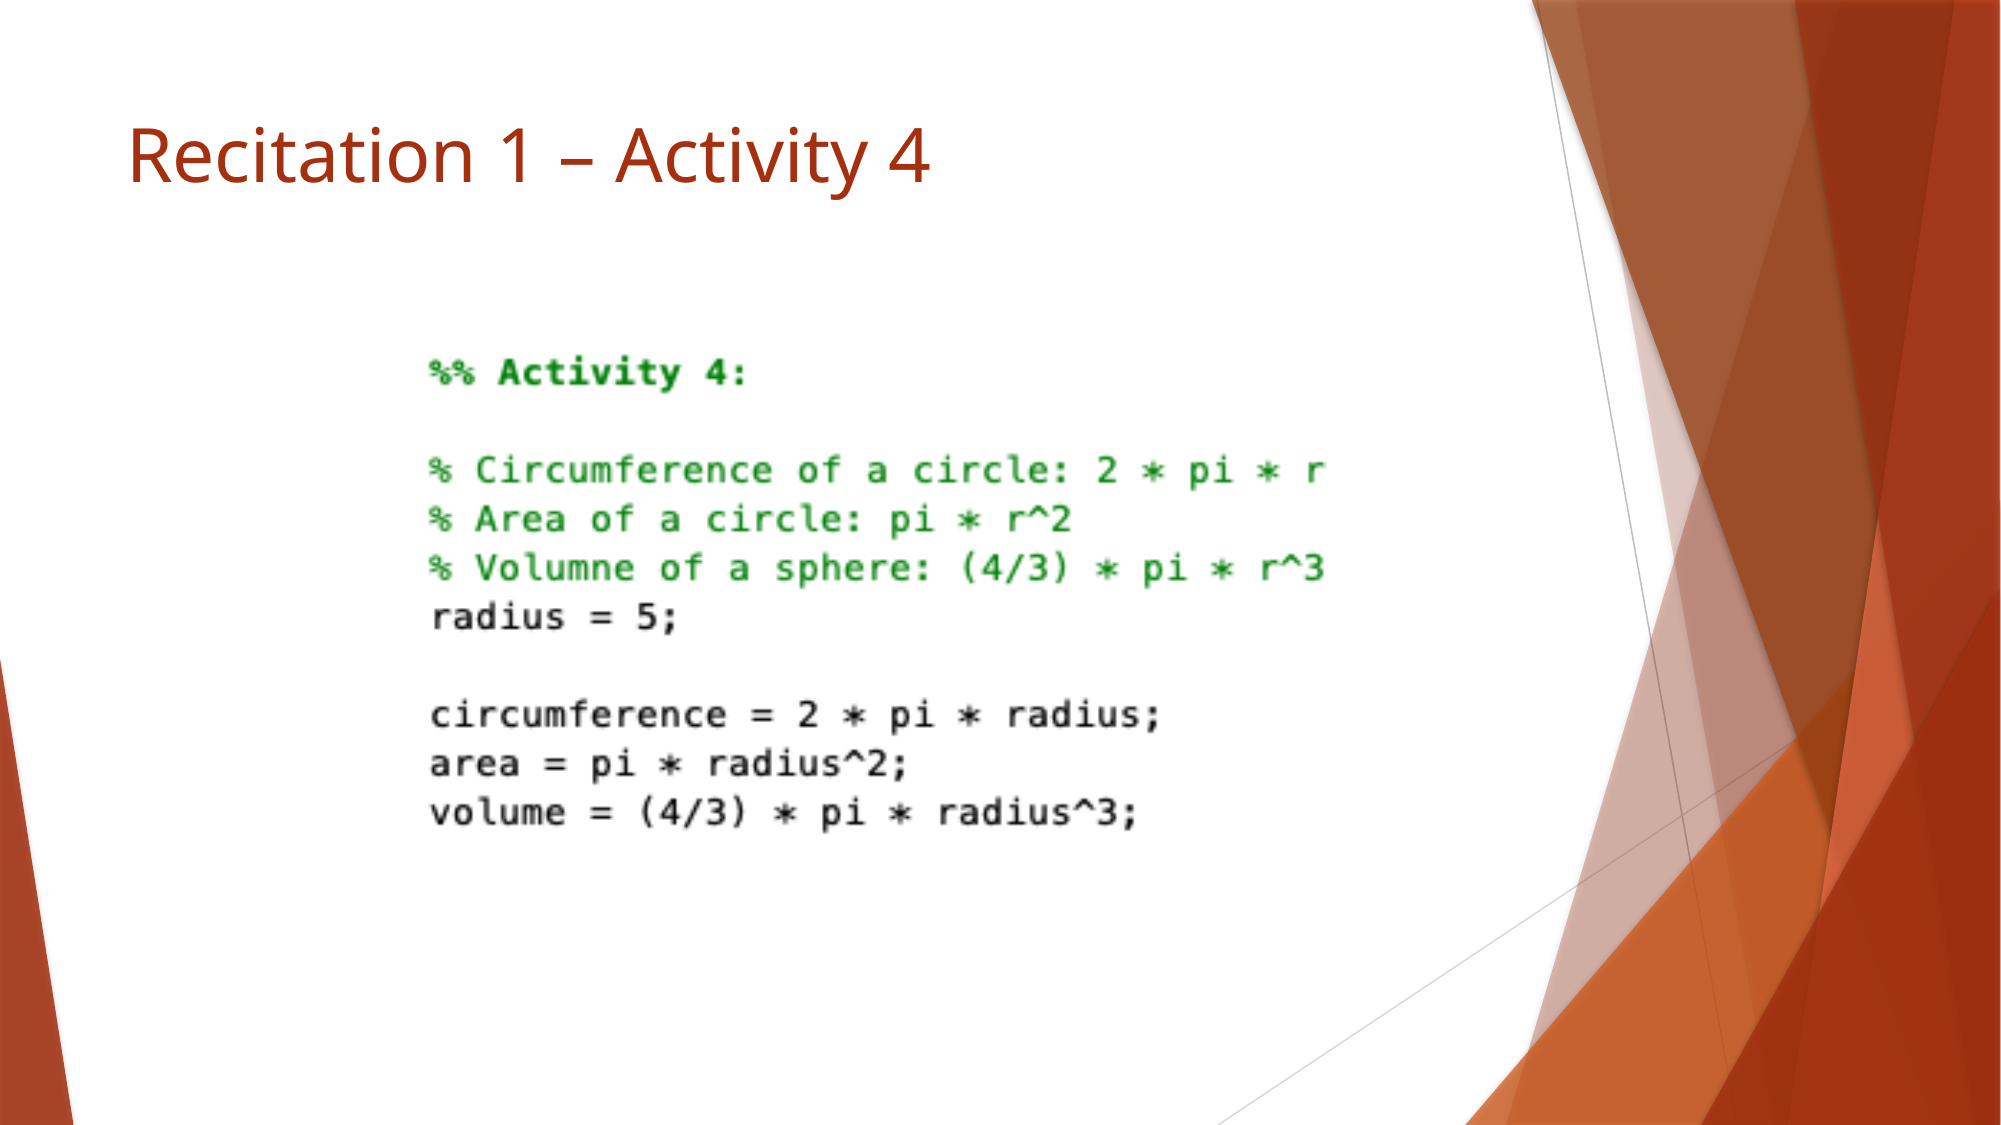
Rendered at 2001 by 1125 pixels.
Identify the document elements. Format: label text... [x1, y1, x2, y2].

picture [407, 353, 1463, 907]
title Recitation 1 – Activity 4 [111, 99, 1522, 317]
